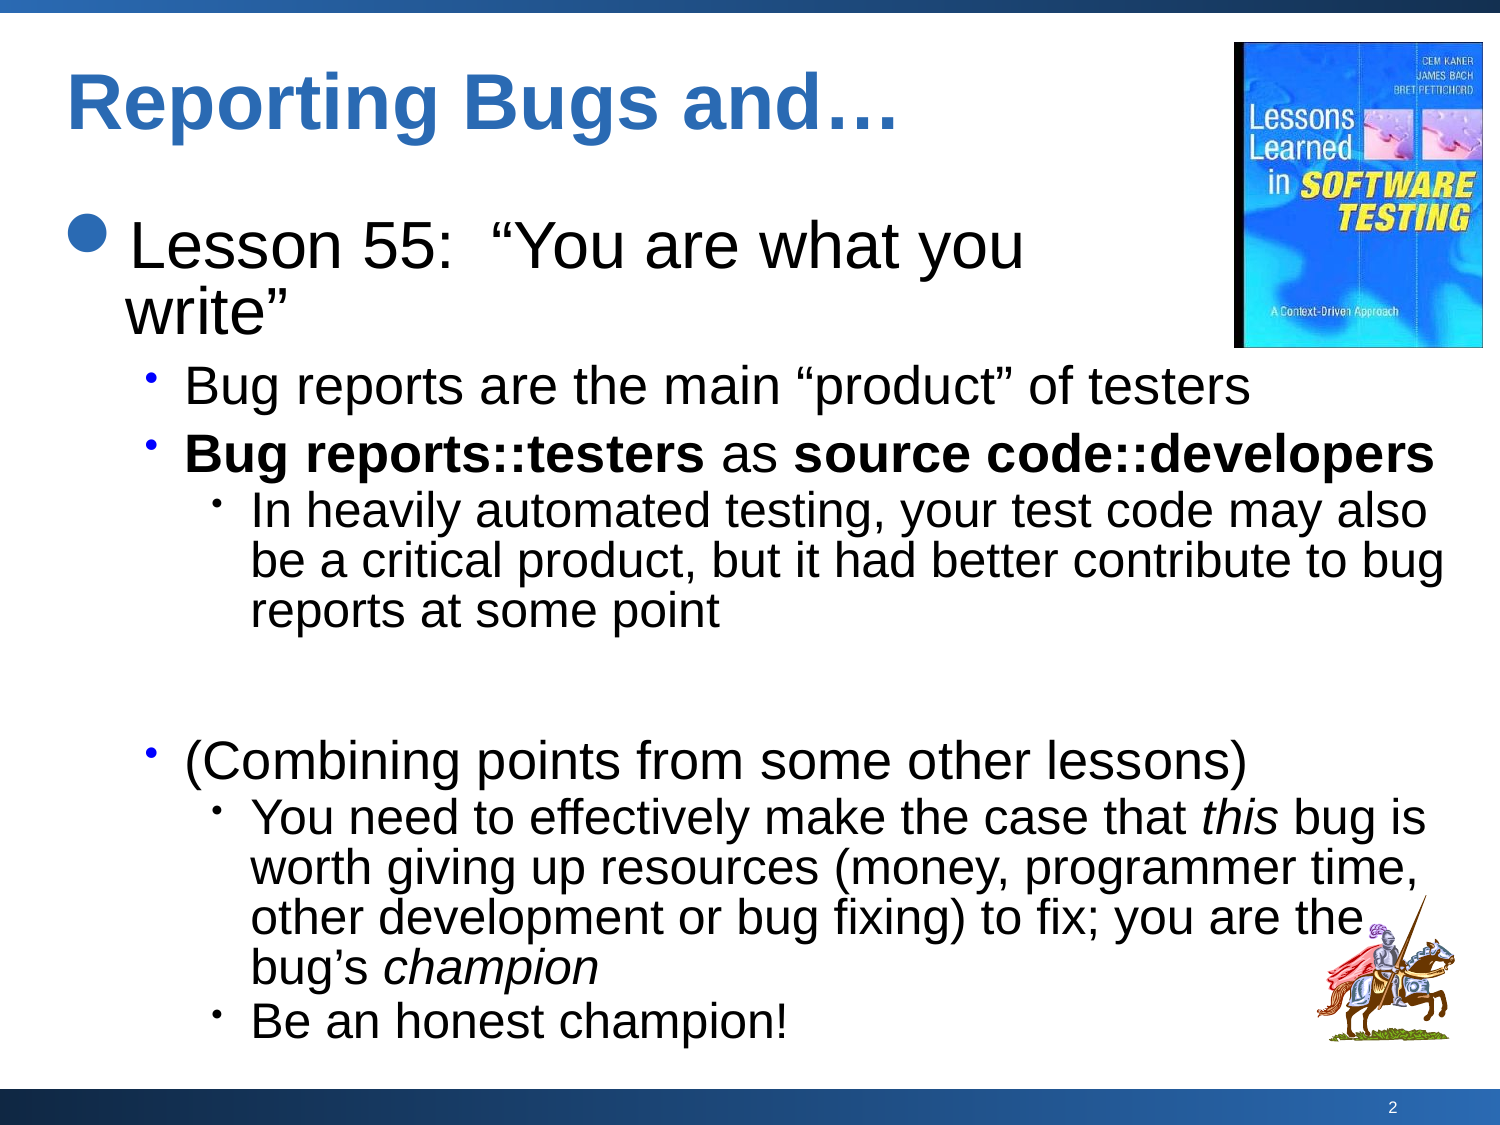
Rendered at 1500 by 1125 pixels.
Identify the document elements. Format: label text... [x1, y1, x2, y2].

picture [1234, 42, 1483, 349]
title Reporting Bugs and… [66, 40, 1497, 169]
picture [1316, 892, 1457, 1044]
list Lesson 55: “You are what you write” Bug reports are the main “product” of testers Bug reports::testers as source code::developers In heavily automated testing, your test code may also be a critical product, but it had better contribute to bug reports at some point (Combining points from some other lessons) You need to effectively make the case that this bug is worth giving up resources (money, programmer time, other development or bug fixing) to fix; you are the bug’s champion Be an honest champion! [47, 207, 1466, 1071]
